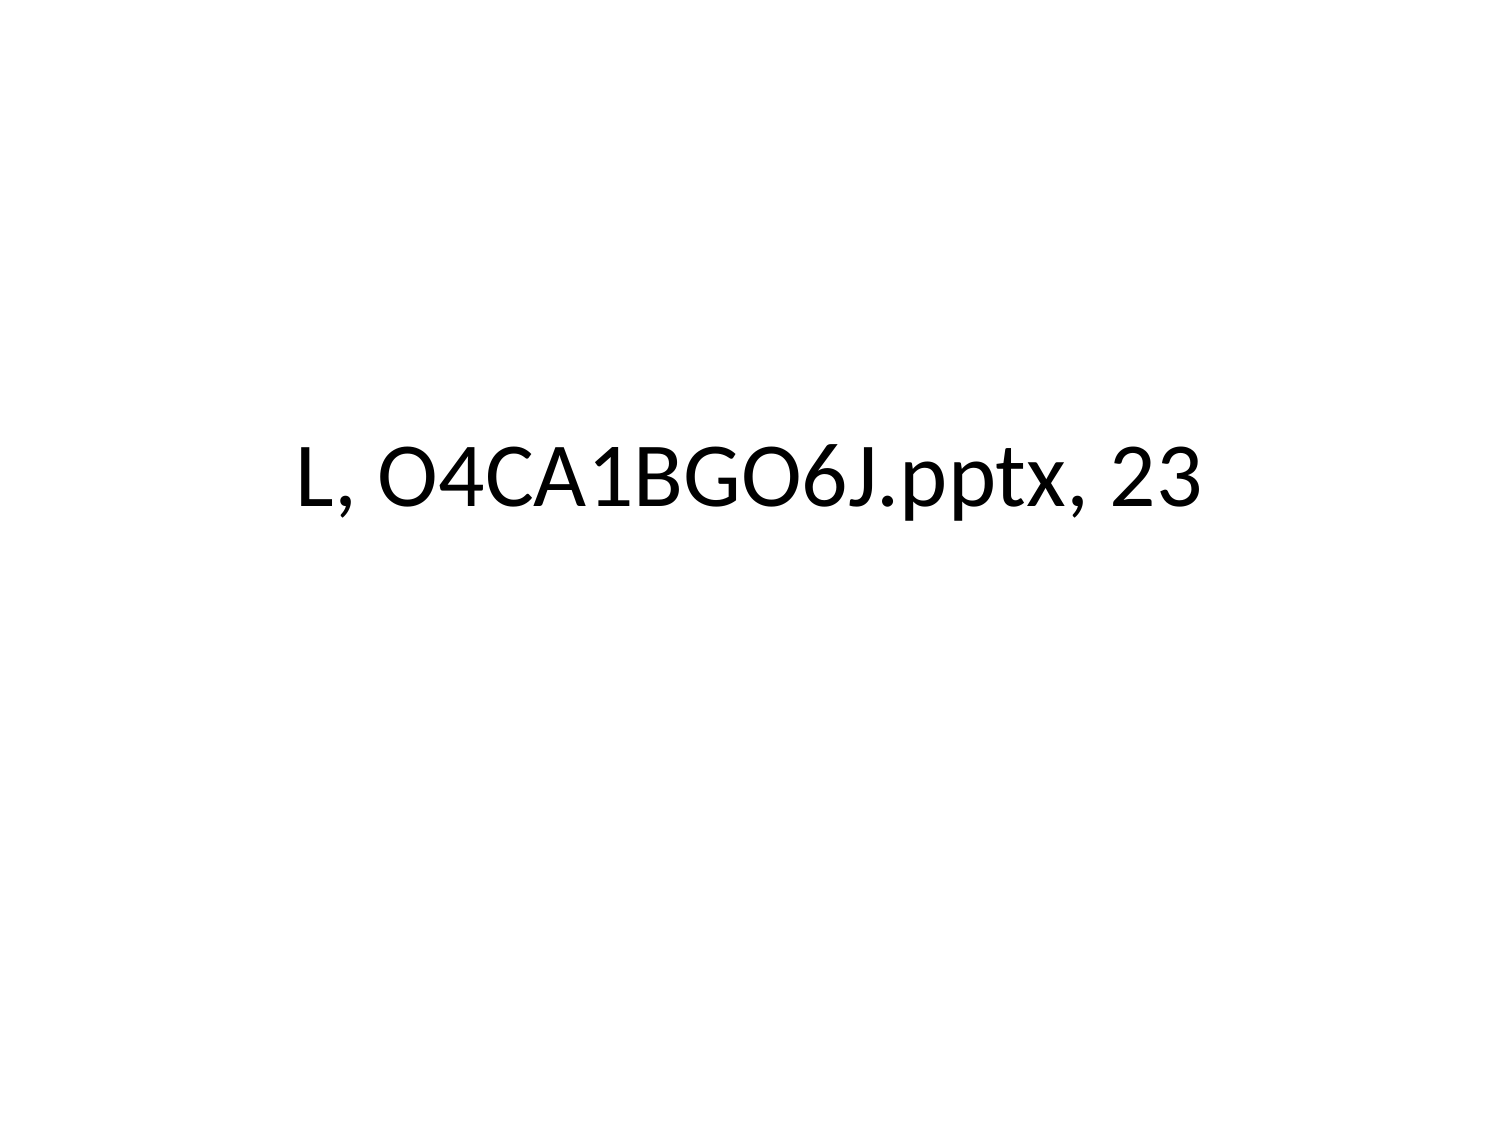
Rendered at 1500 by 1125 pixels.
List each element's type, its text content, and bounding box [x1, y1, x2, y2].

title L, O4CA1BGO6J.pptx, 23 [112, 349, 1388, 591]
